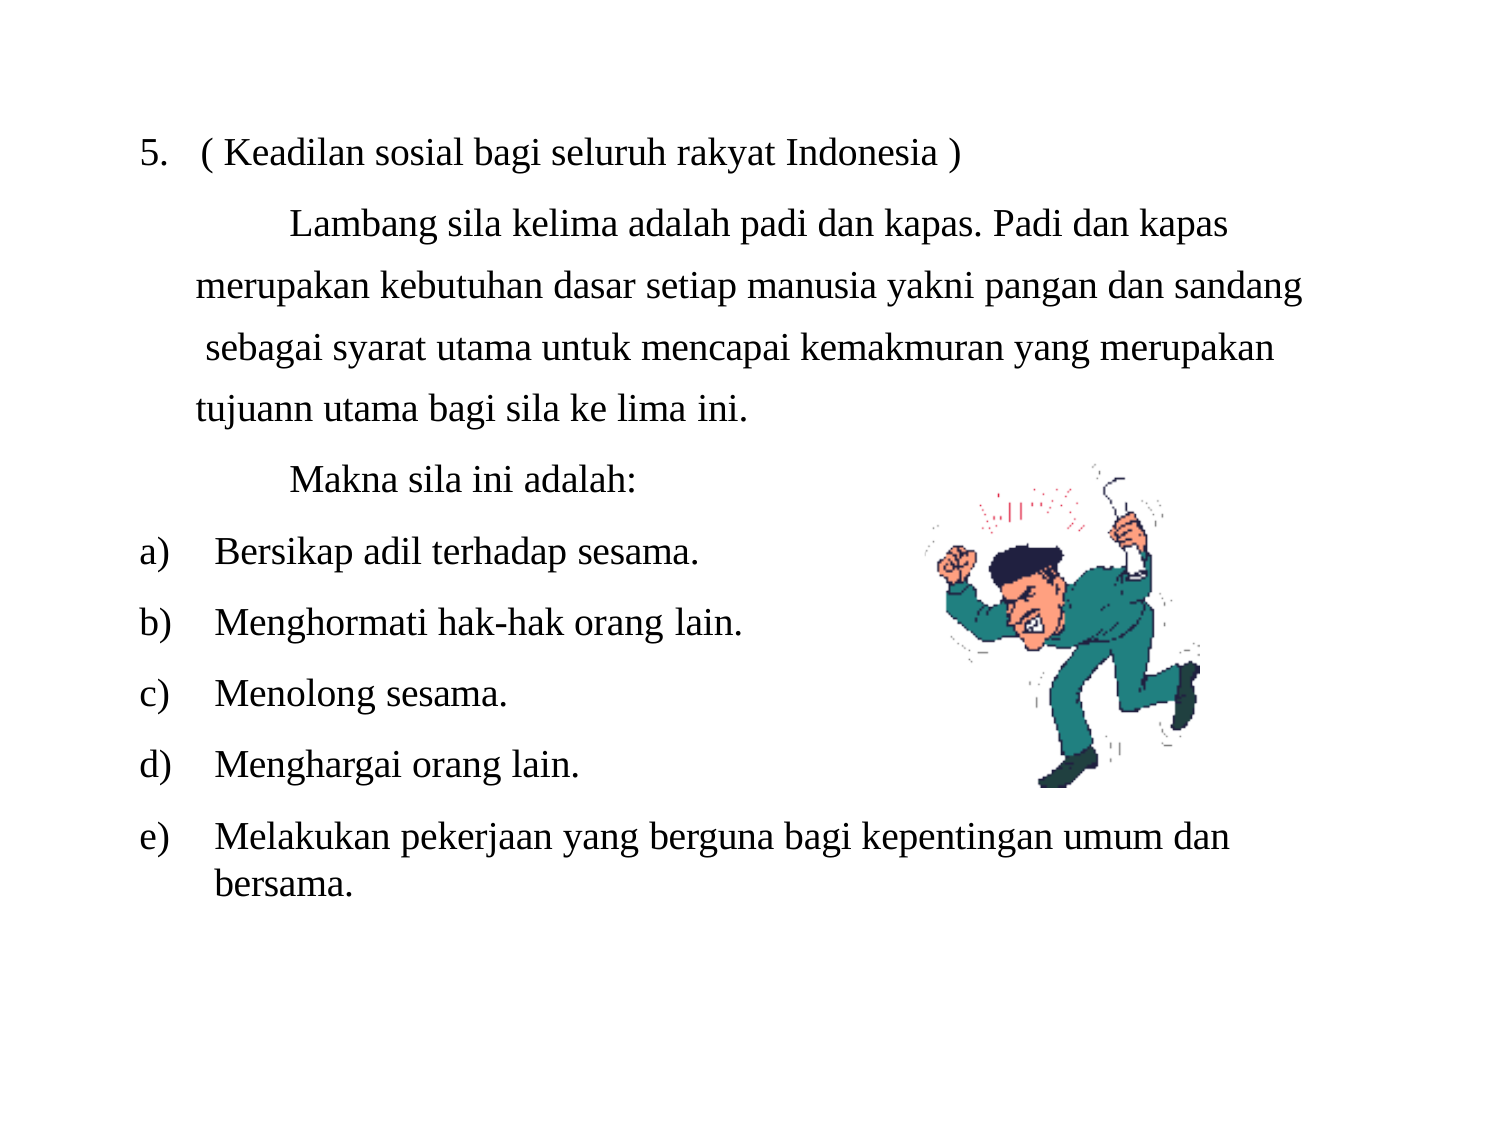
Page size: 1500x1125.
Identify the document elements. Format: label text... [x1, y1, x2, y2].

text_box [924, 462, 1200, 788]
text_box 5. ( Keadilan sosial bagi seluruh rakyat Indonesia ) Lambang sila kelima adalah padi dan kapas. Padi dan kapas merupakan kebutuhan dasar setiap manusia yakni pangan dan sandang sebagai syarat utama untuk mencapai kemakmuran yang merupakan tujuann utama bagi sila ke lima ini. Makna sila ini adalah: Bersikap adil terhadap sesama. Menghormati hak-hak orang lain. Menolong sesama. Menghargai orang lain. Melakukan pekerjaan yang berguna bagi kepentingan umum dan bersama. [137, 99, 1391, 905]
